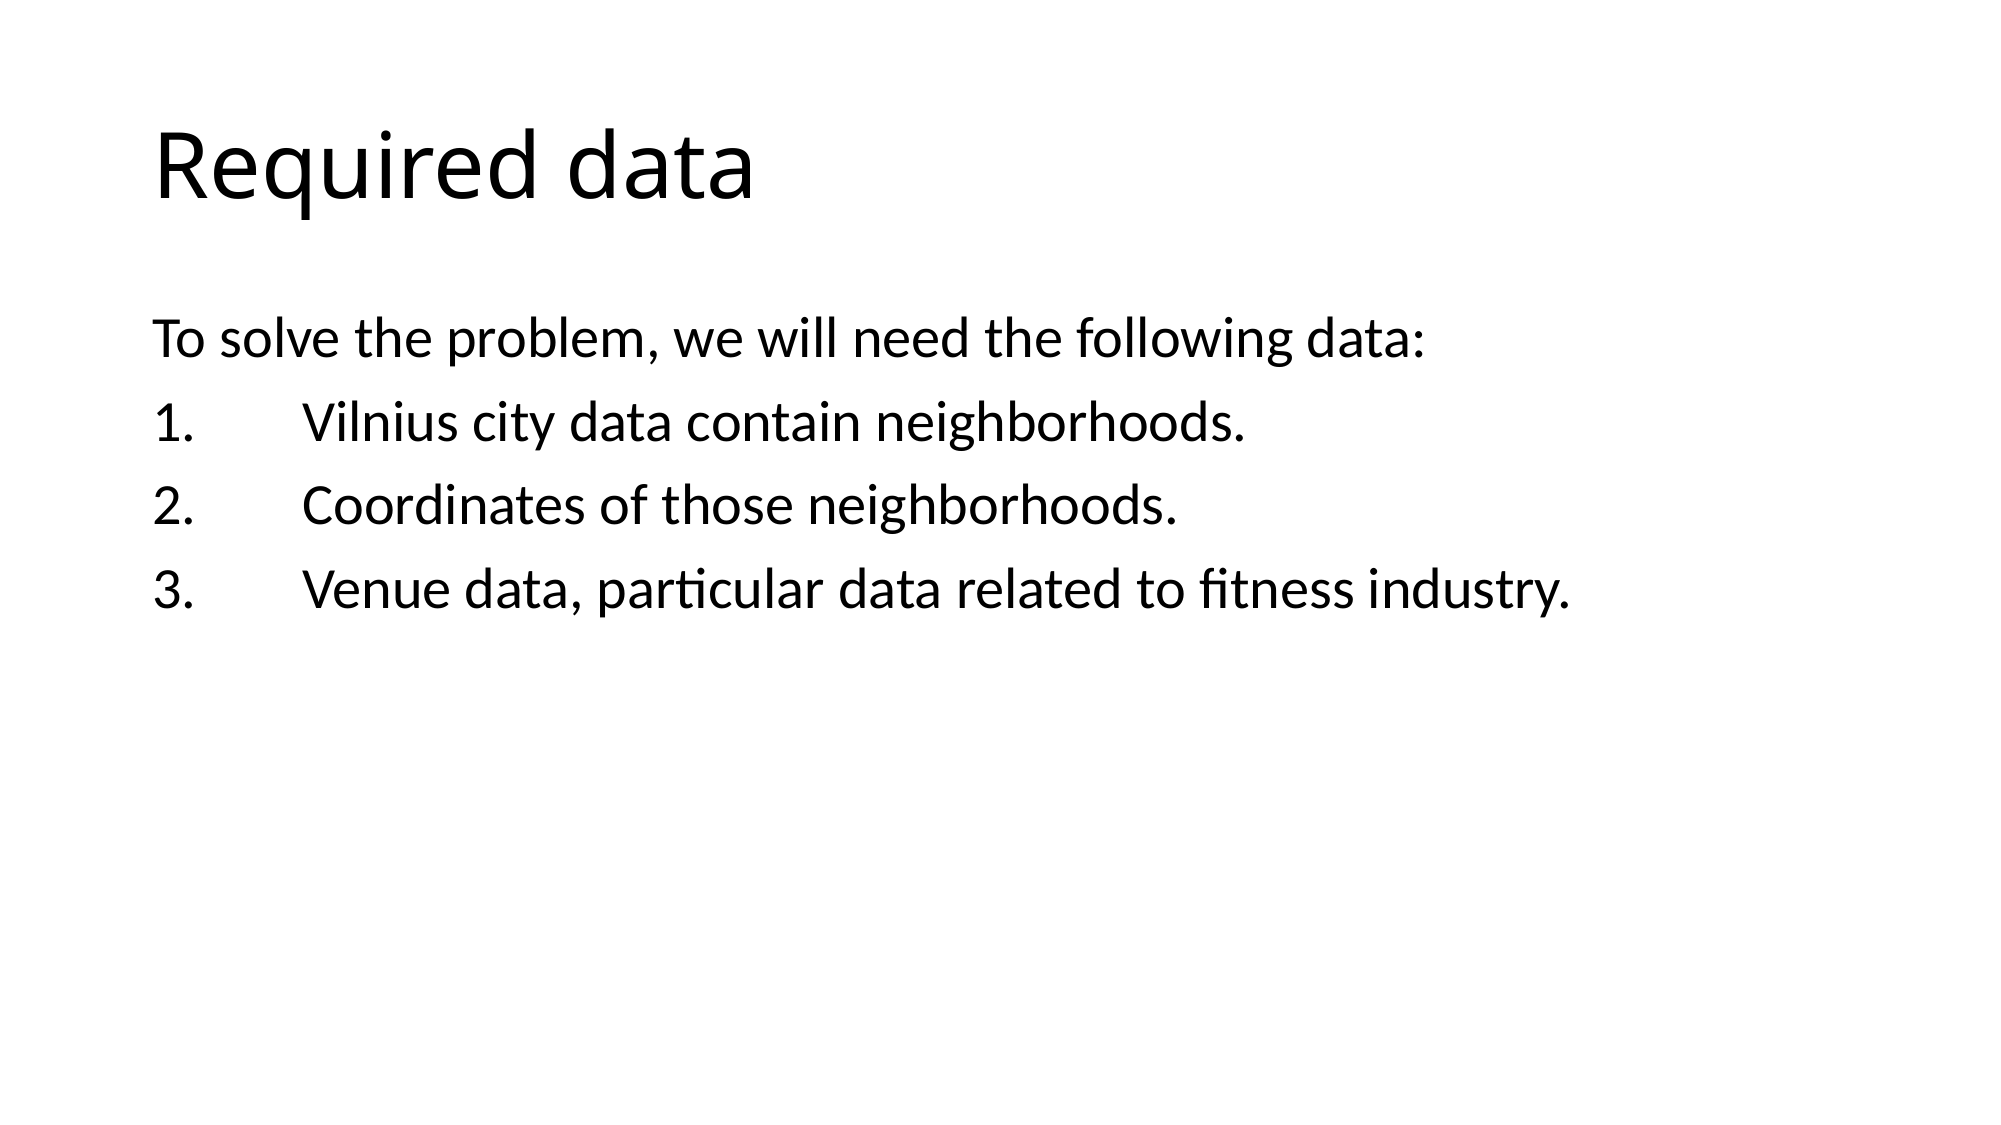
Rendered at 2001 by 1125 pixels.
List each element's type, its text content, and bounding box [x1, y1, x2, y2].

list To solve the problem, we will need the following data: 1. Vilnius city data contain neighborhoods. 2. Coordinates of those neighborhoods. 3. Venue data, particular data related to fitness industry. [137, 299, 1863, 1014]
title Required data [137, 59, 1863, 278]
